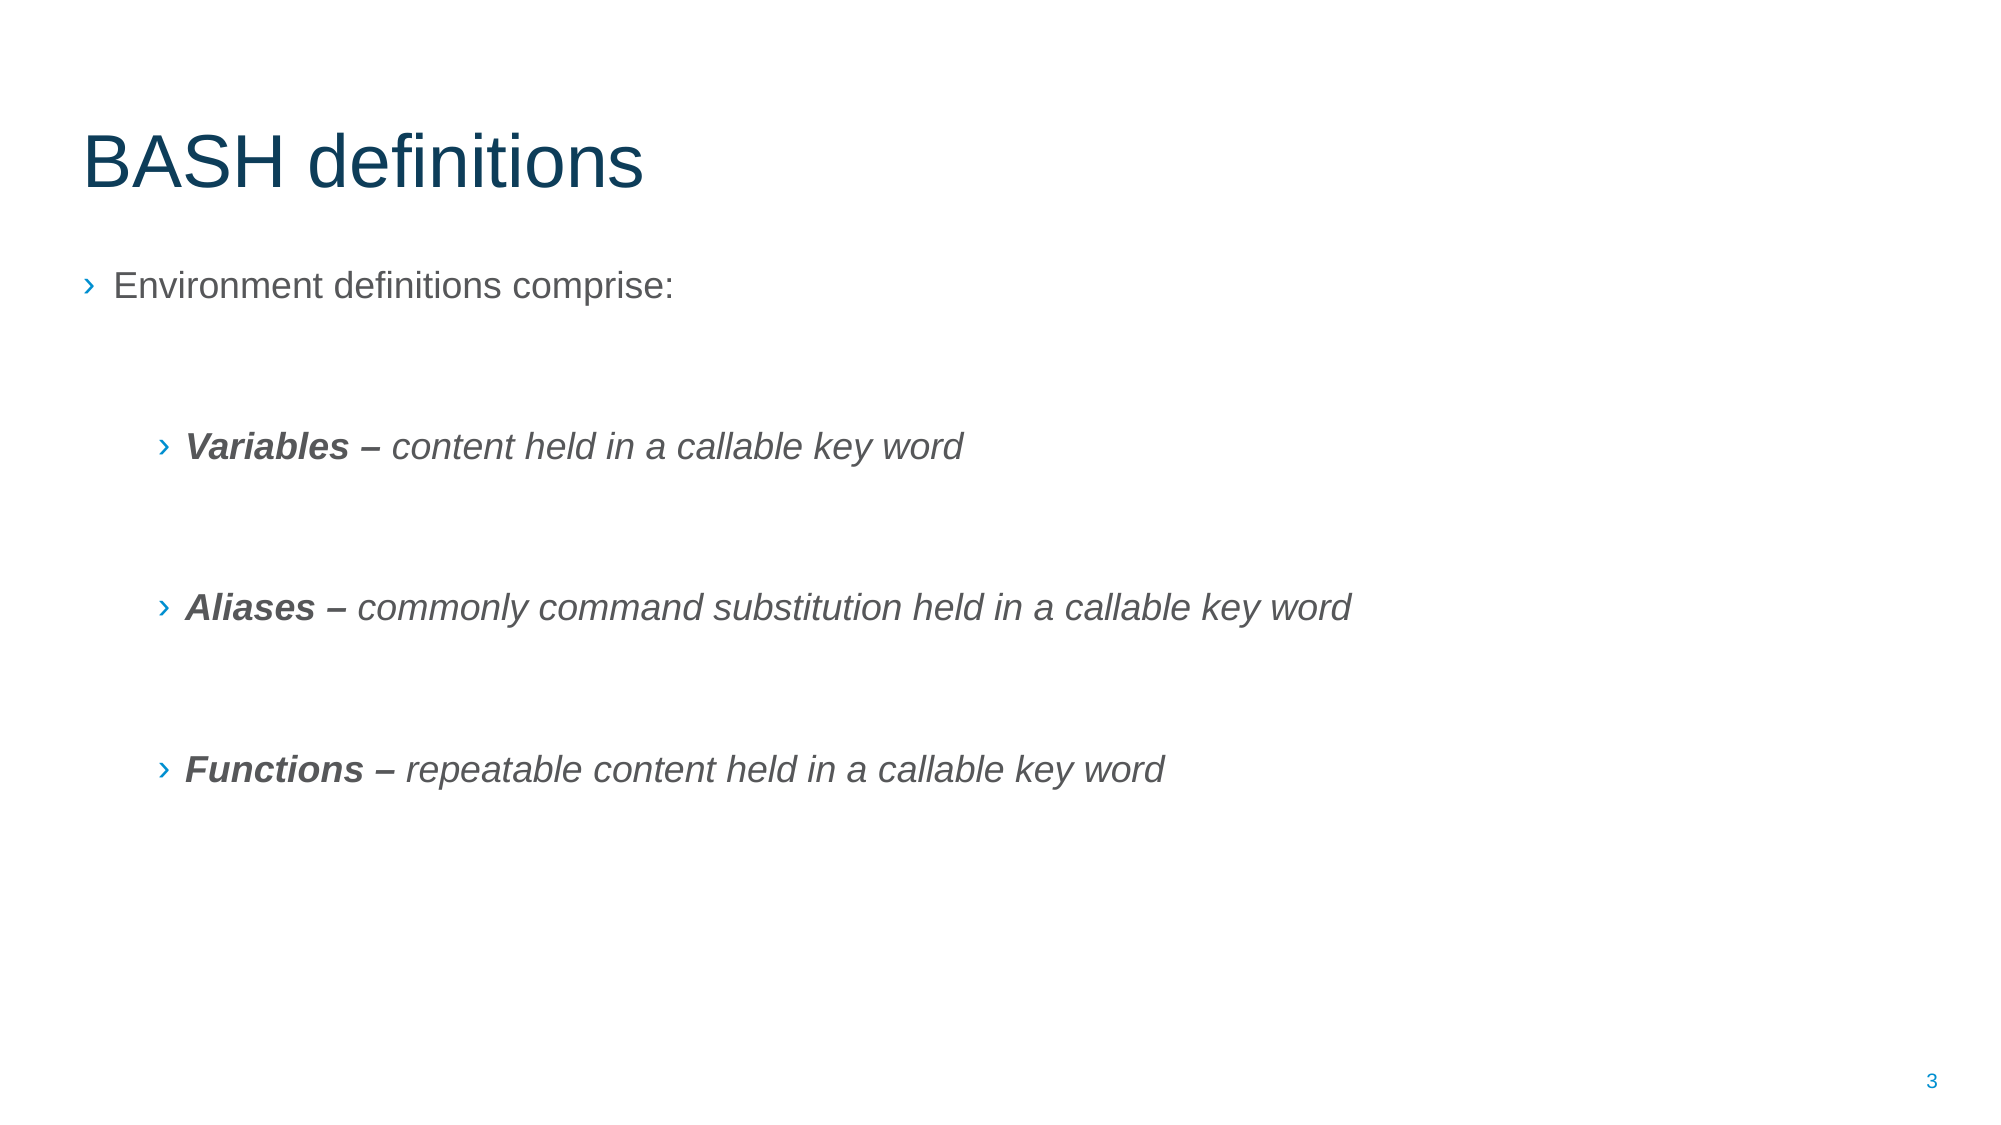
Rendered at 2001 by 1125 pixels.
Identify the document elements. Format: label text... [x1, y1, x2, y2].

list Environment definitions comprise: Variables – content held in a callable key word Aliases – commonly command substitution held in a callable key word Functions – repeatable content held in a callable key word [67, 253, 1939, 1000]
title BASH definitions [67, 20, 1565, 210]
